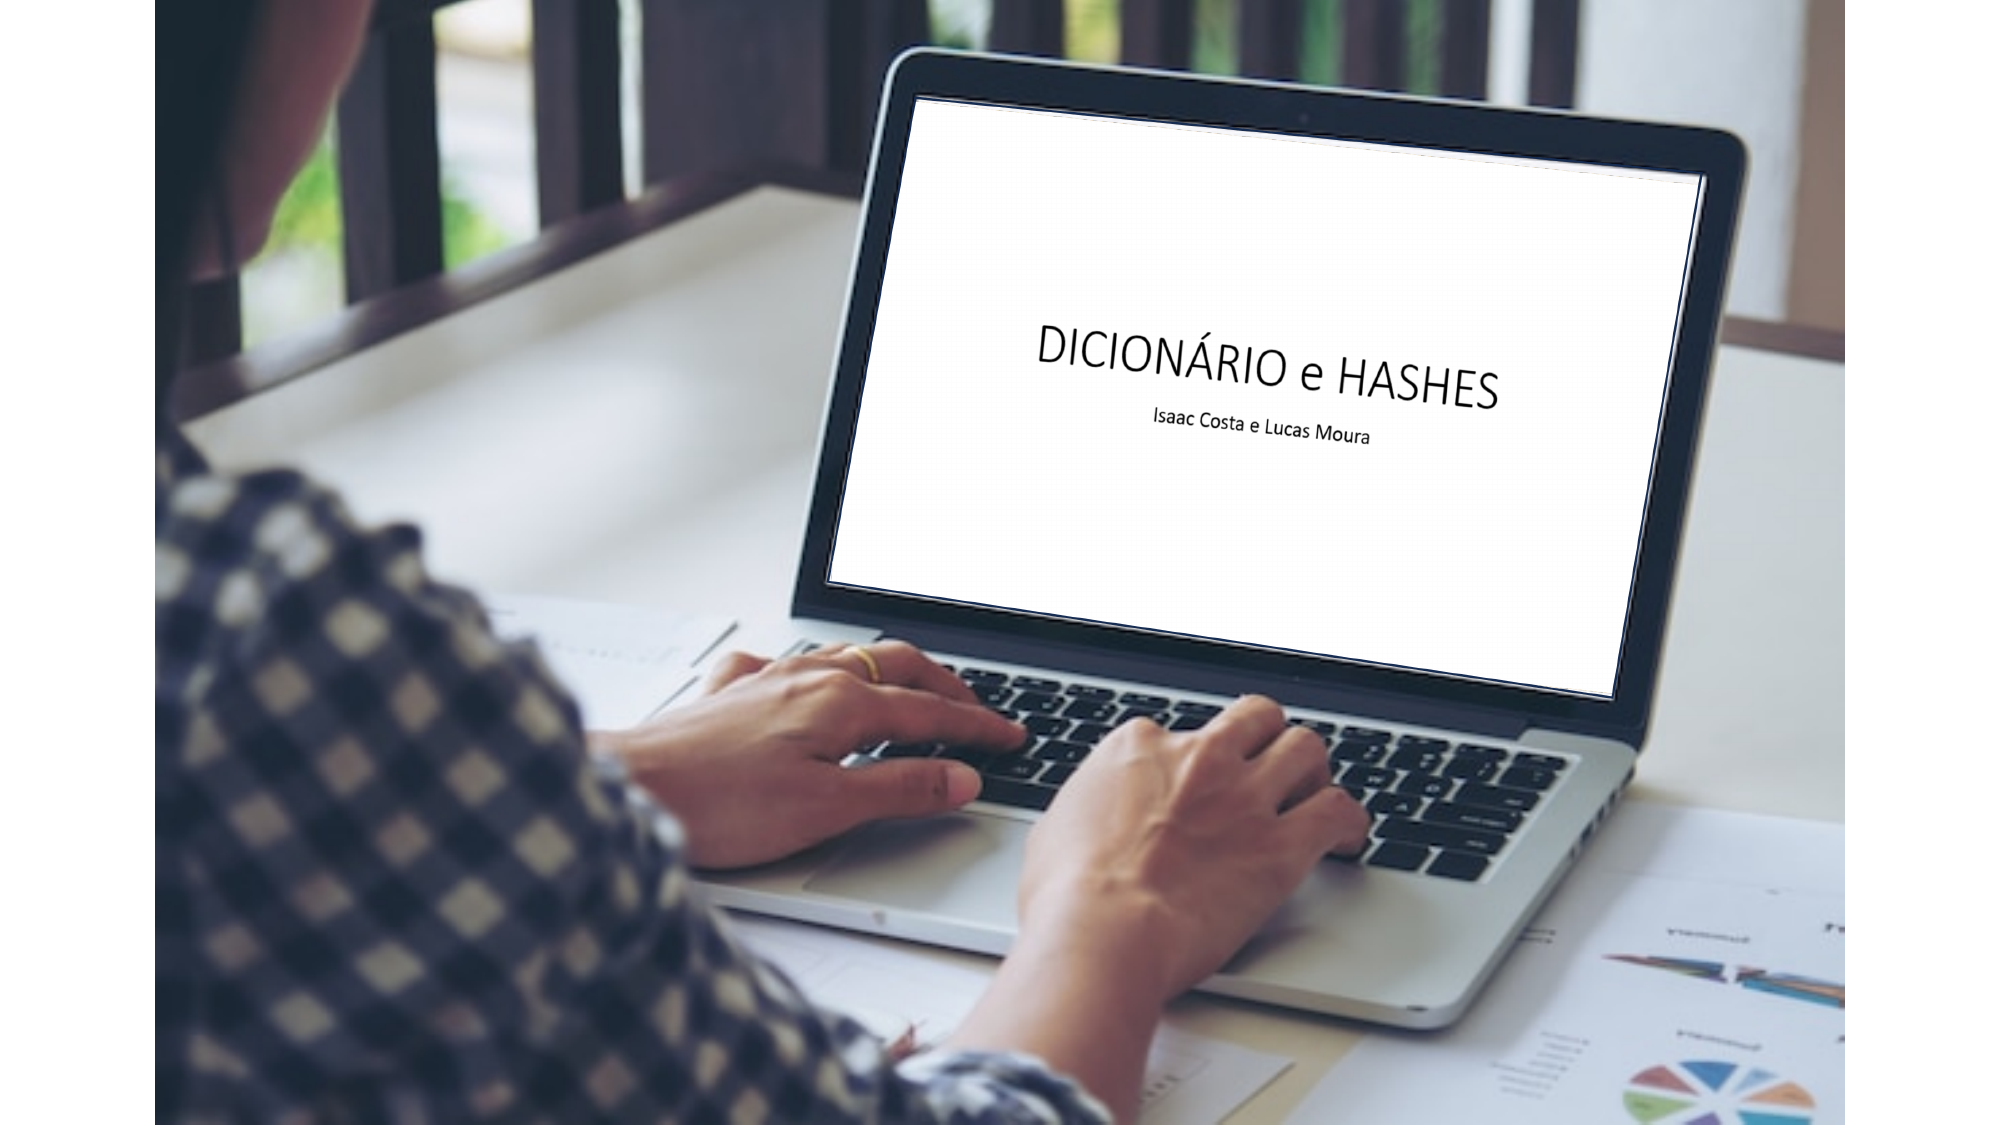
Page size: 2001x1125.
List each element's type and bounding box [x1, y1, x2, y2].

text_box [155, 0, 1845, 1125]
